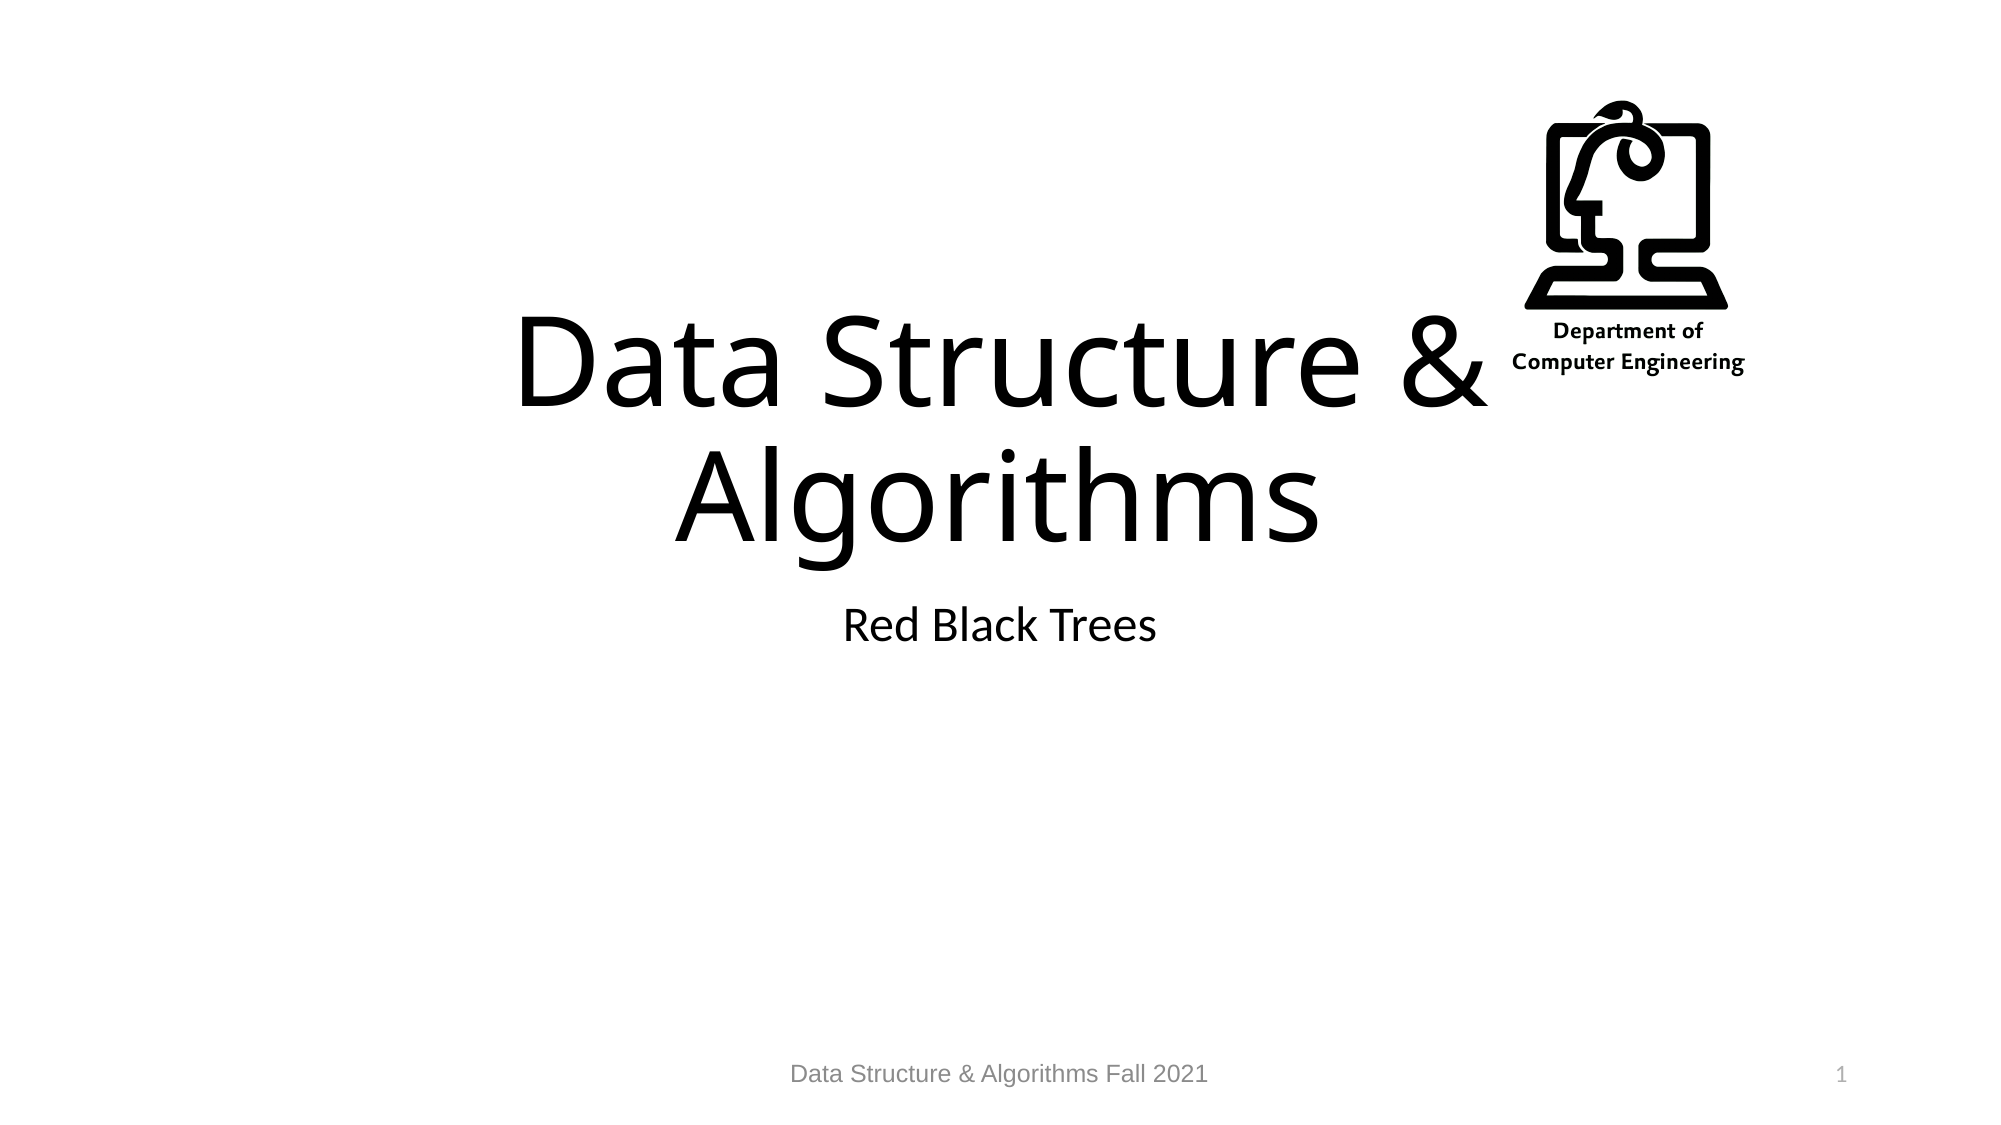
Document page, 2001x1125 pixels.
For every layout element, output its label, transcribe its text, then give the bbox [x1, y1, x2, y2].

title Data Structure & Algorithms [249, 184, 1750, 576]
subtitle Red Black Trees [249, 590, 1750, 863]
footer Data Structure & Algorithms Fall 2021 [662, 1042, 1338, 1103]
picture [1509, 96, 1750, 184]
slide_number 1 [1412, 1042, 1863, 1103]
